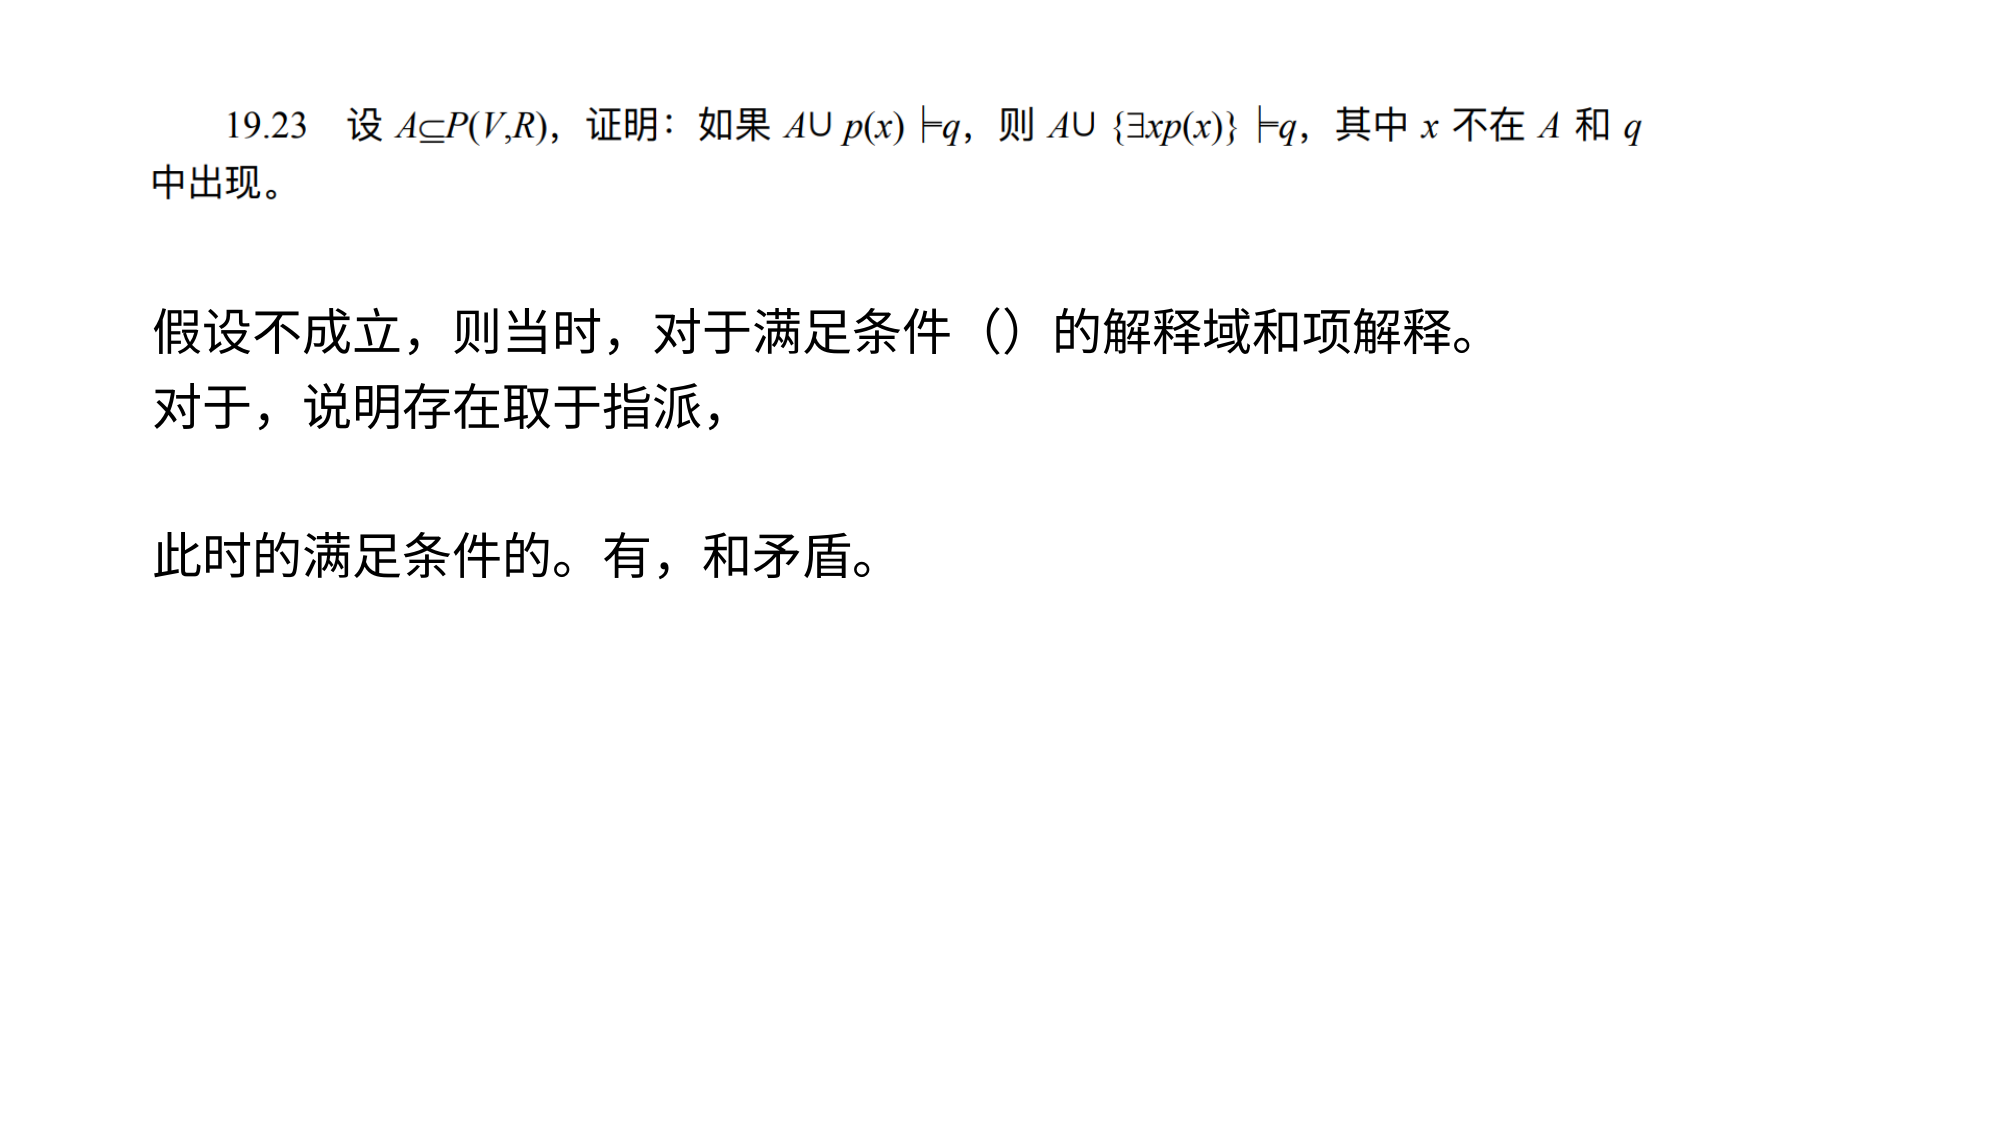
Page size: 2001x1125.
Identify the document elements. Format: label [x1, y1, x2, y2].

picture [137, 104, 1655, 213]
